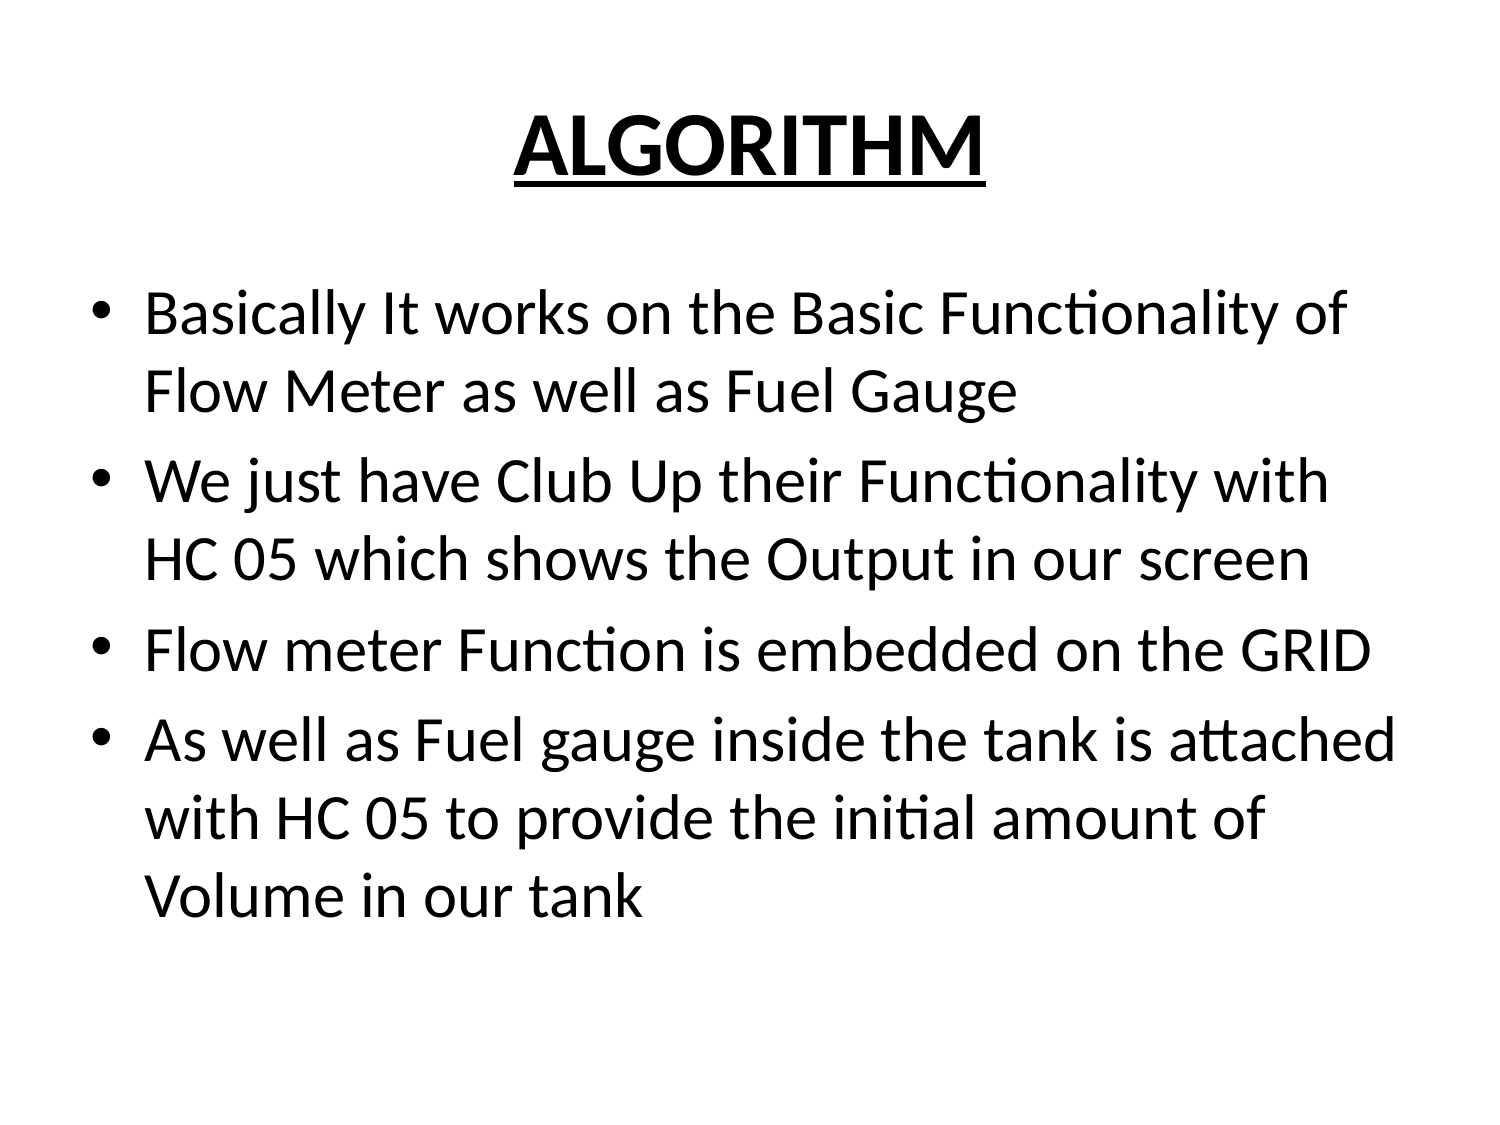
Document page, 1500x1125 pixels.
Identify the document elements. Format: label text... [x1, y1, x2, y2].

title ALGORITHM [75, 45, 1425, 233]
list Basically It works on the Basic Functionality of Flow Meter as well as Fuel Gauge We just have Club Up their Functionality with HC 05 which shows the Output in our screen Flow meter Function is embedded on the GRID As well as Fuel gauge inside the tank is attached with HC 05 to provide the initial amount of Volume in our tank [75, 262, 1425, 1005]
